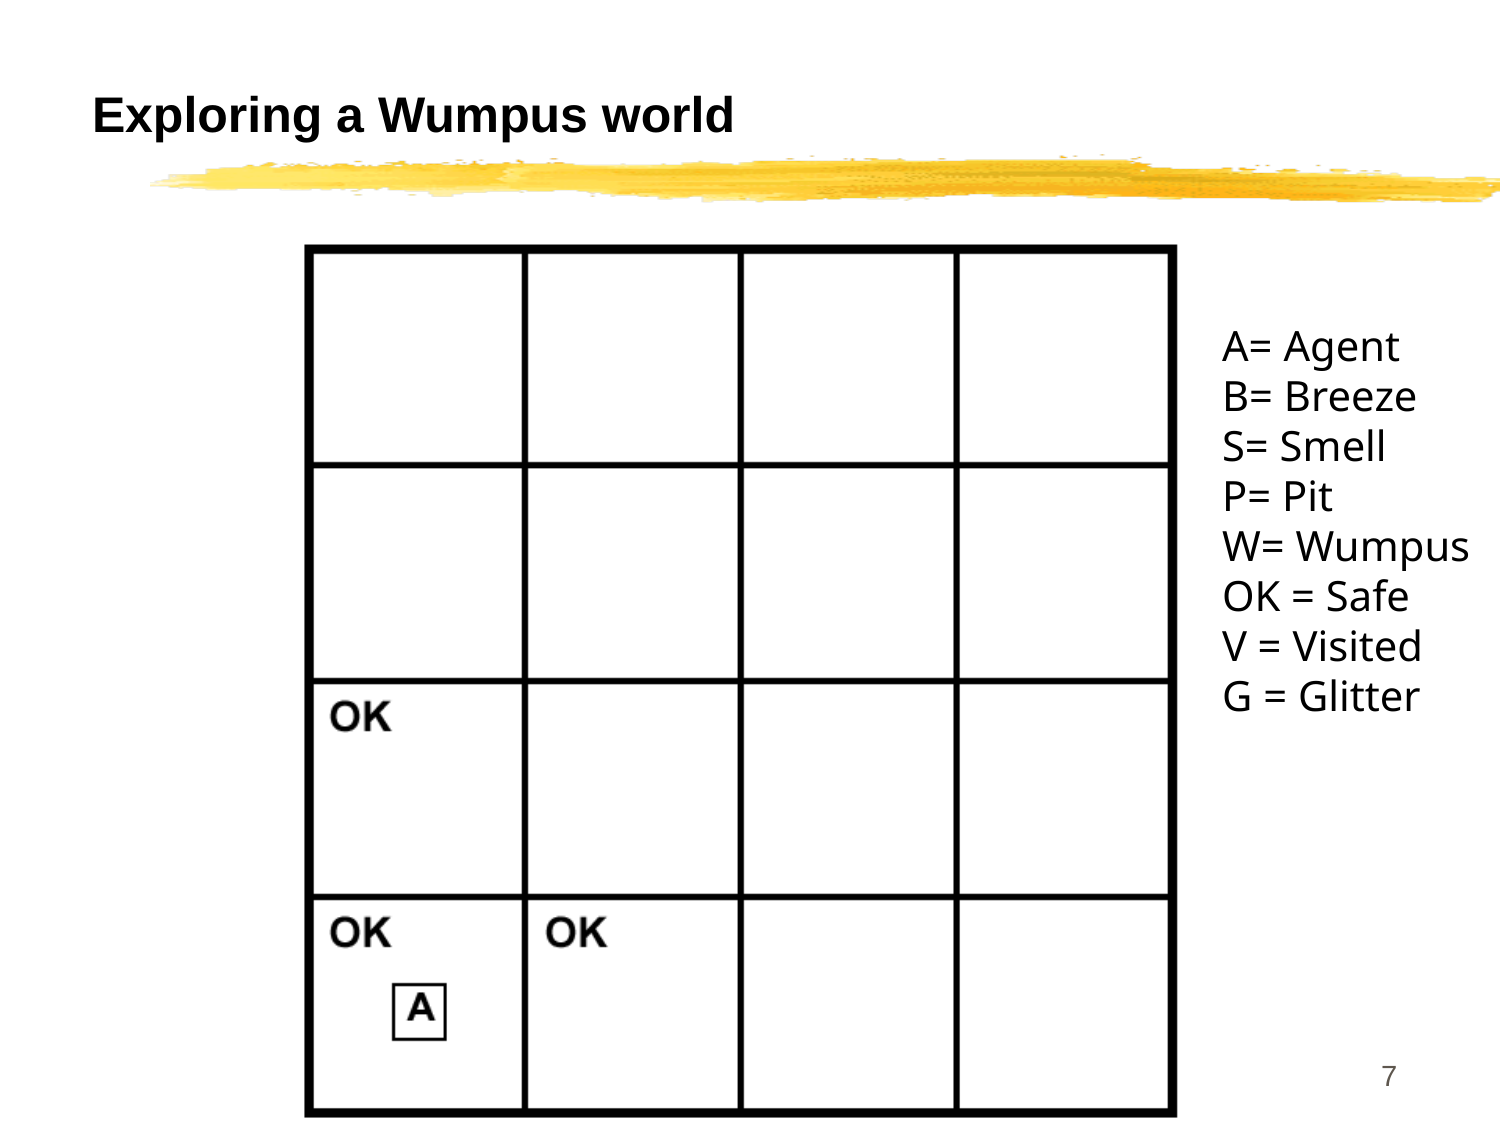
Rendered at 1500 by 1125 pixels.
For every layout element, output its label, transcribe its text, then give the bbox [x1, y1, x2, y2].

picture [150, 149, 1500, 213]
slide_number 7 [1182, 1024, 1413, 1101]
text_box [299, 237, 1179, 1121]
text_box A= Agent B= Breeze S= Smell P= Pit W= Wumpus OK = Safe V = Visited G = Glitter [1207, 312, 1486, 778]
title Exploring a Wumpus world [76, 37, 1415, 151]
